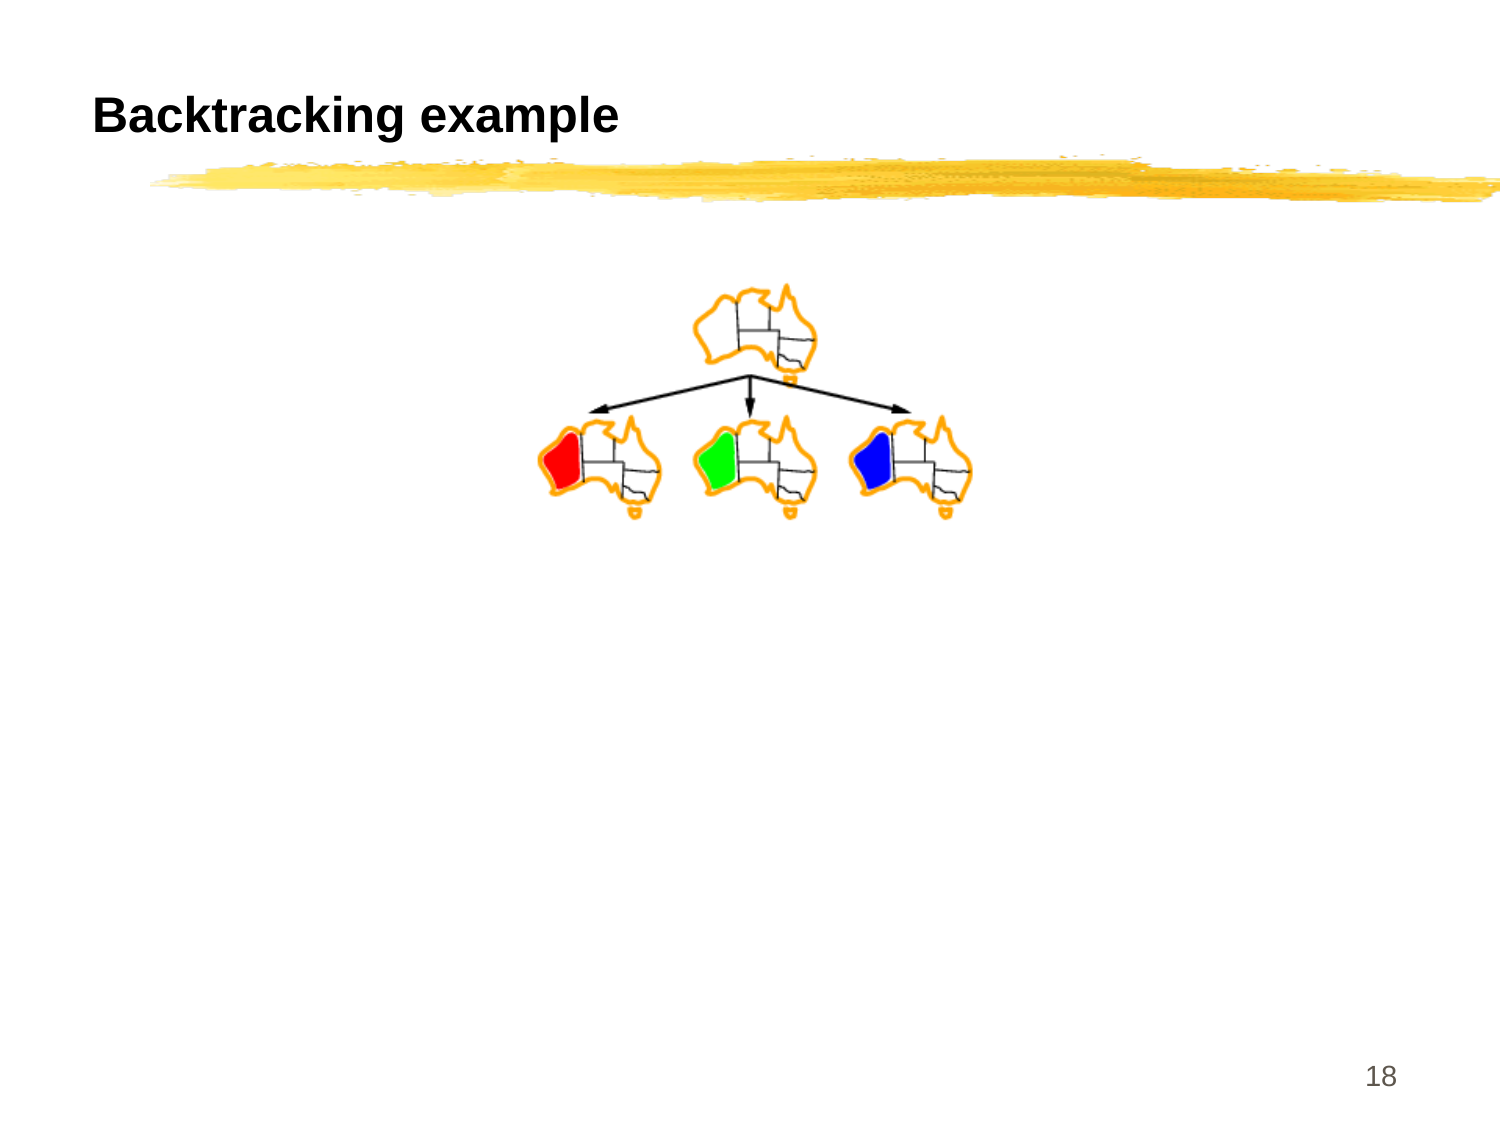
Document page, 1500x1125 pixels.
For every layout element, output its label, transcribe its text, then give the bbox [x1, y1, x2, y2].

slide_number 18 [1099, 1024, 1413, 1101]
picture [269, 265, 1231, 860]
picture [150, 149, 1500, 213]
title Backtracking example [76, 37, 1415, 151]
